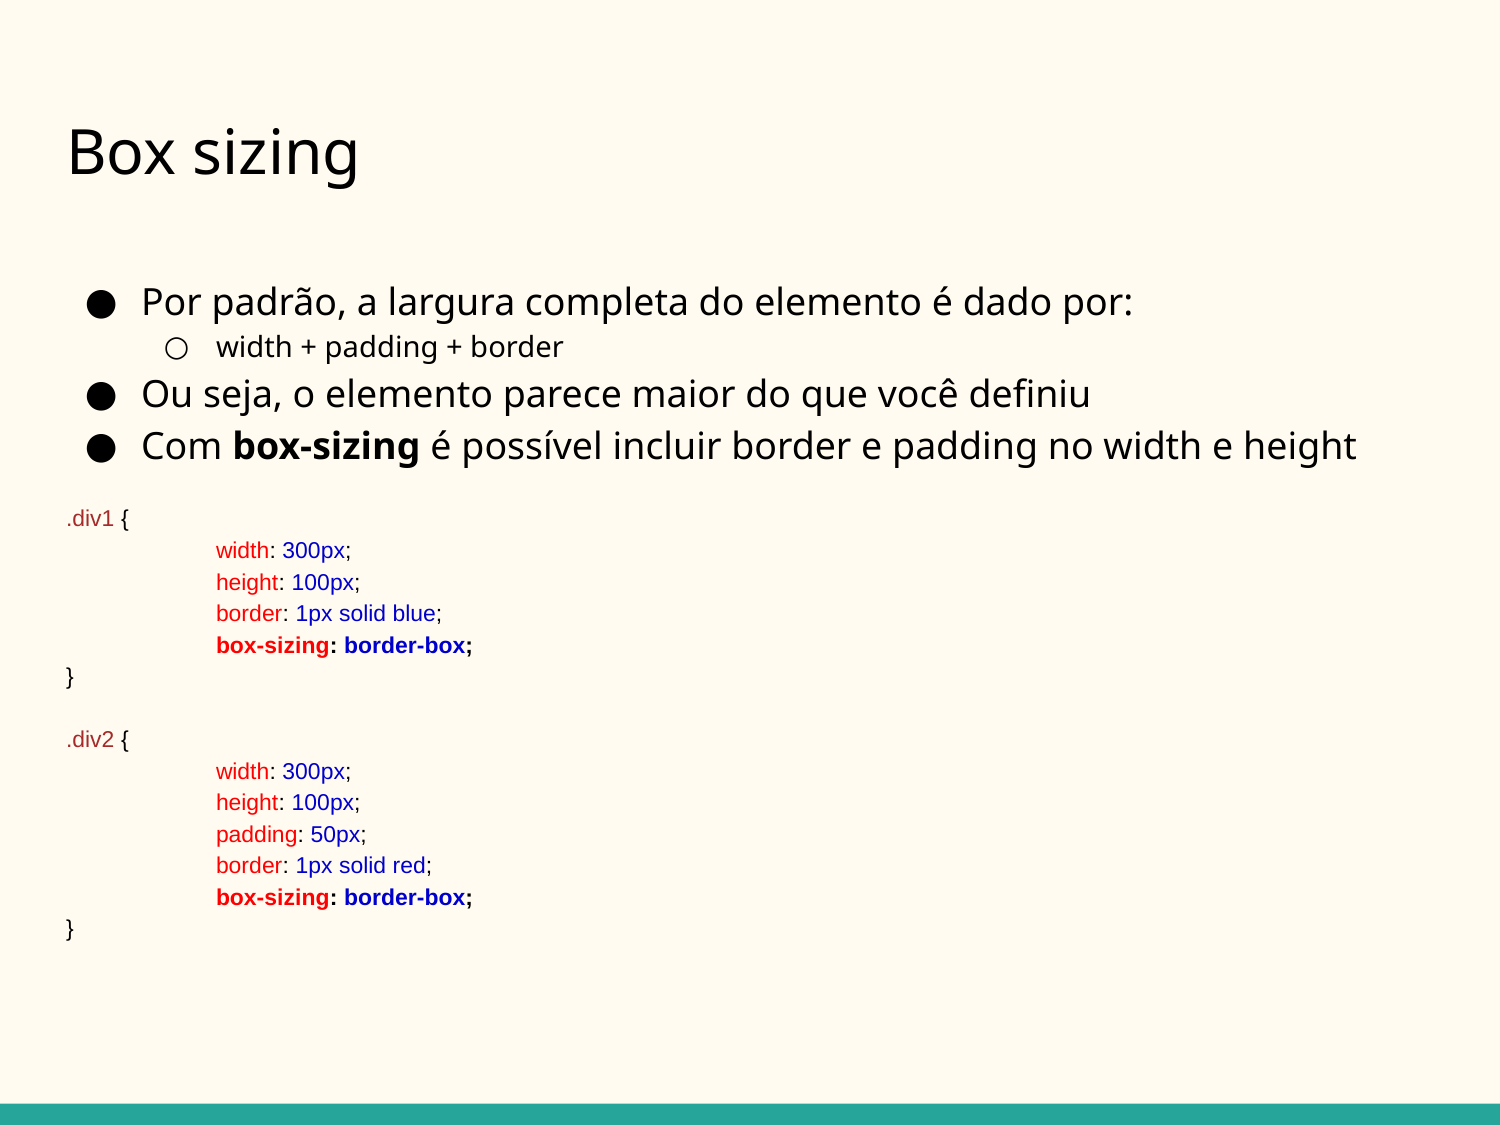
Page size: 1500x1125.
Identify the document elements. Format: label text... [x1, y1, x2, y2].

list Por padrão, a largura completa do elemento é dado por: width + padding + border Ou seja, o elemento parece maior do que você definiu Com box-sizing é possível incluir border e padding no width e height .div1 { width: 300px; height: 100px; border: 1px solid blue; box-sizing: border-box; } .div2 { width: 300px; height: 100px; padding: 50px; border: 1px solid red; box-sizing: border-box; } [51, 256, 1449, 1000]
title Box sizing [51, 97, 1449, 232]
